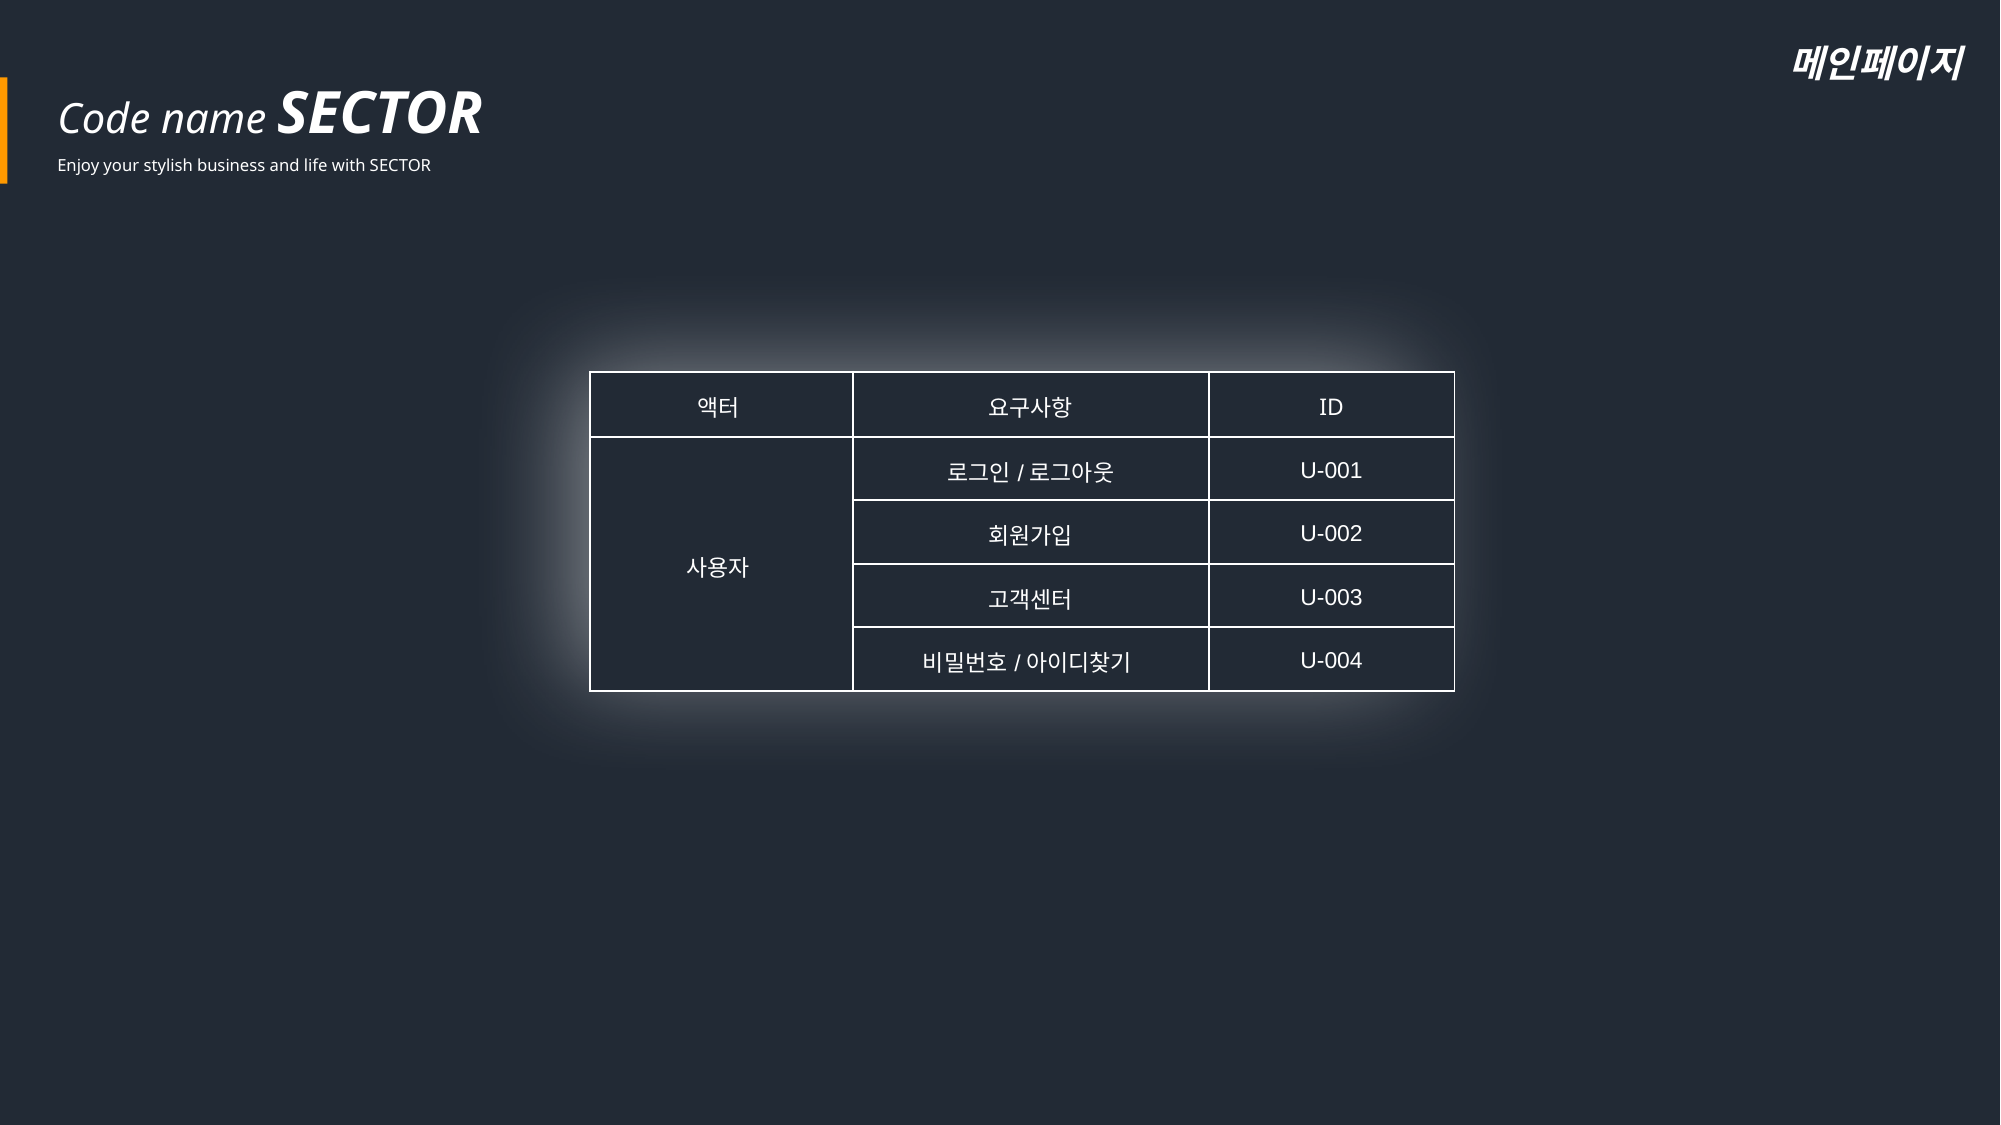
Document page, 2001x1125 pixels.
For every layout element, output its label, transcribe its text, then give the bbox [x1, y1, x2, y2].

table_header 요구사항 [854, 373, 1208, 436]
table_cell 고객센터 [854, 565, 1208, 626]
table_header 액터 [591, 373, 852, 436]
table_cell 로그인/로그아웃 [854, 438, 1208, 499]
text_box Code name SECTOR Enjoy your stylish business and life with SECTOR [42, 32, 948, 183]
table_cell U-003 [1210, 565, 1454, 626]
table_cell 사용자 [591, 438, 852, 690]
table_cell 회원가입 [854, 501, 1208, 563]
table_header ID [1210, 373, 1454, 436]
table_cell U-002 [1210, 501, 1454, 563]
table_cell U-001 [1210, 438, 1454, 499]
table_cell 비밀번호/아이디찾기 [854, 628, 1208, 690]
table_cell U-004 [1210, 628, 1454, 690]
text_box 메인페이지 [1774, 32, 1977, 93]
text_box [0, 76, 8, 185]
